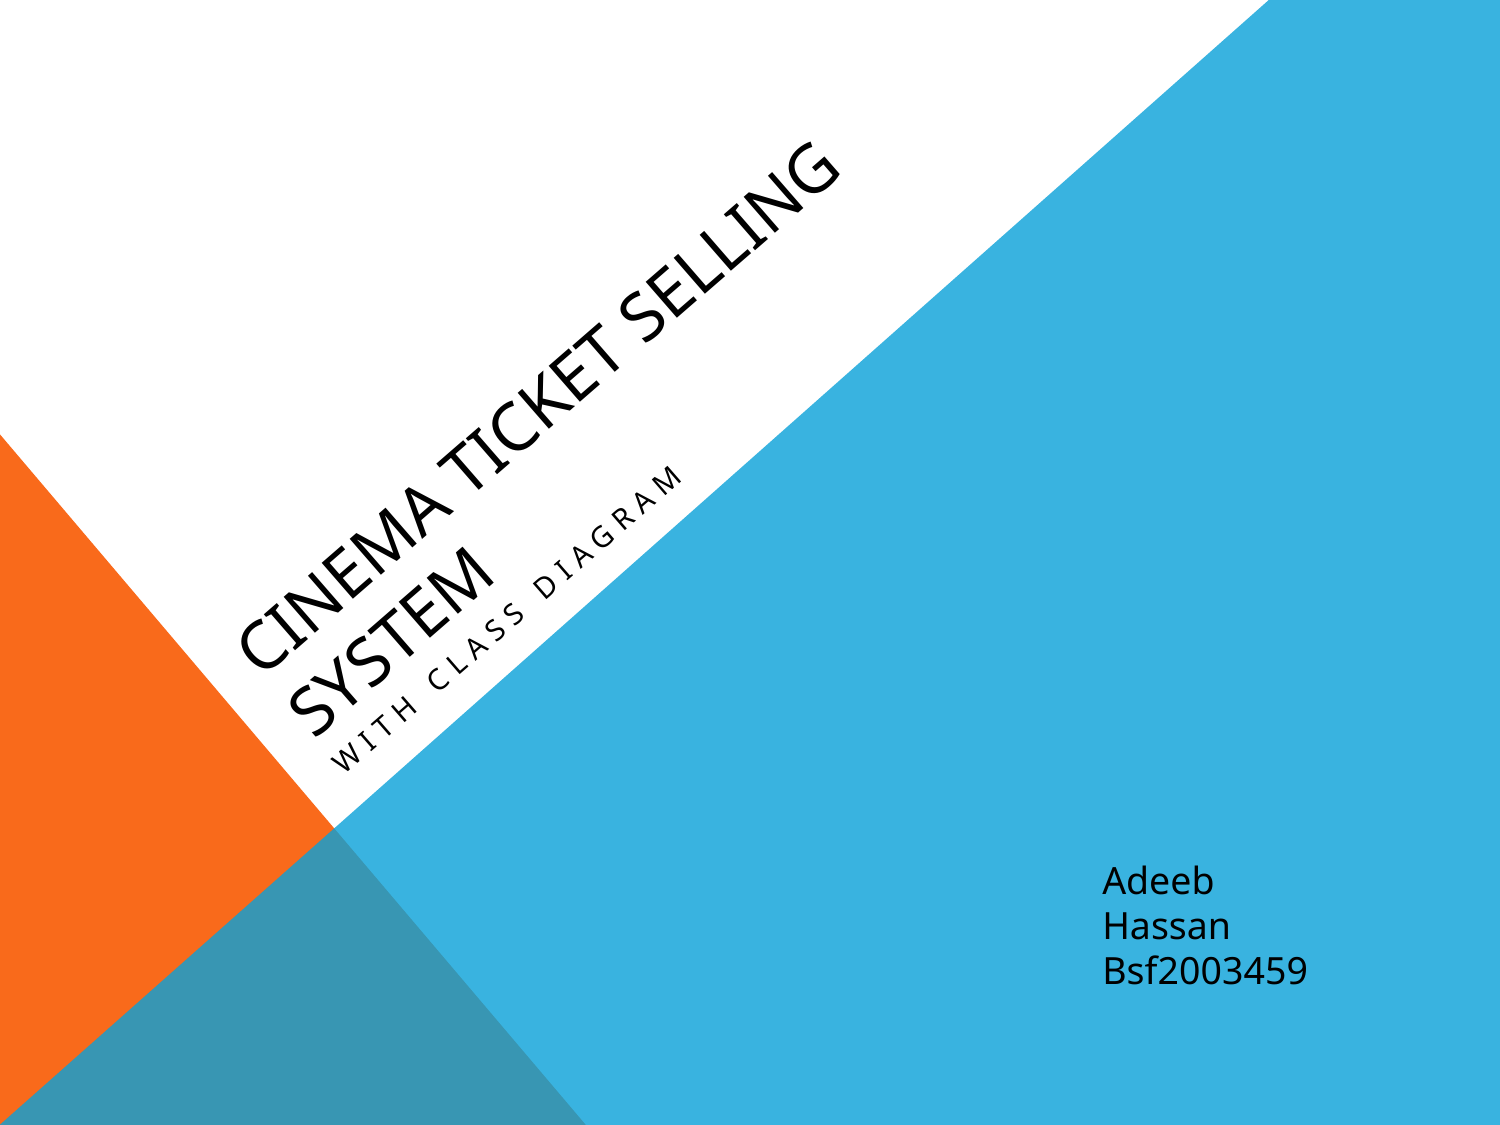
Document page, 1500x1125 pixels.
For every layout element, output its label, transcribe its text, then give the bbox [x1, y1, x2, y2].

text_box Adeeb Hassan Bsf2003459 [1087, 849, 1350, 1000]
subtitle With class diagram [312, 61, 1154, 804]
title Cinema Ticket Selling System [182, 0, 1055, 761]
